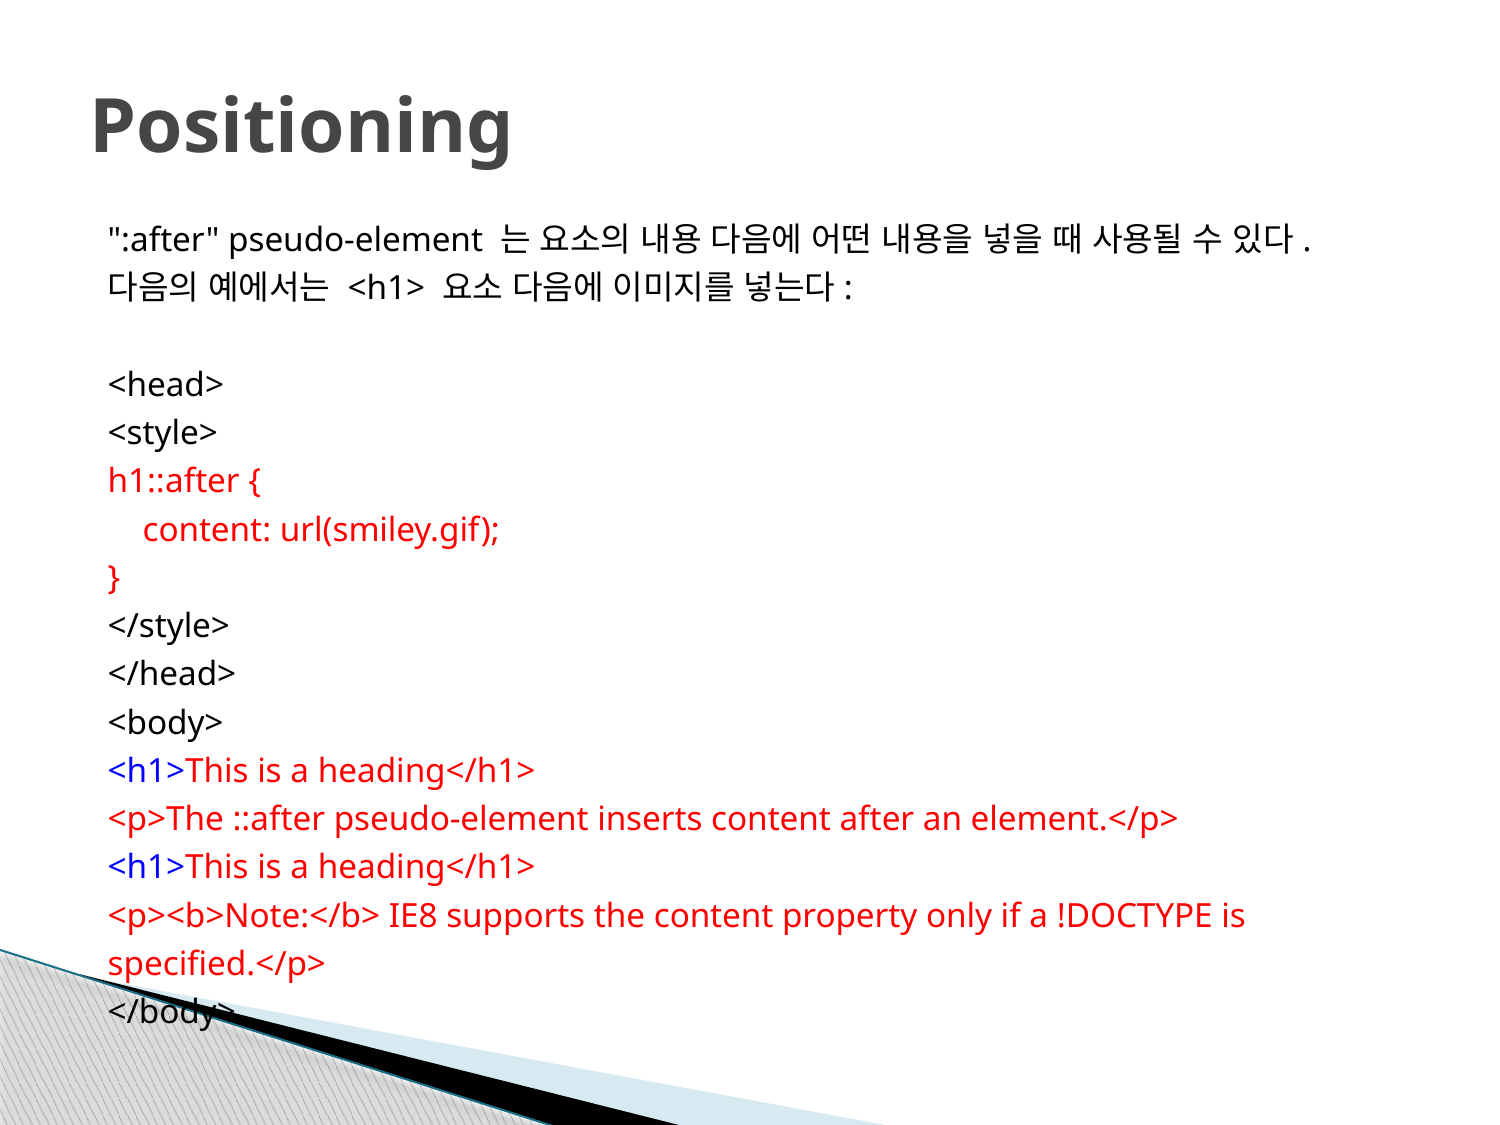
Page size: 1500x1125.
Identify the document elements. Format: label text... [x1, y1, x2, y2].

title Positioning [75, 45, 1425, 200]
list ":after" pseudo-element 는 요소의 내용 다음에 어떤 내용을 넣을 때 사용될 수 있다. 다음의 예에서는 <h1> 요소 다음에 이미지를 넣는다: <head> <style> h1::after { content: url(smiley.gif); } </style> </head> <body> <h1>This is a heading</h1> <p>The ::after pseudo-element inserts content after an element.</p> <h1>This is a heading</h1> <p><b>Note:</b> IE8 supports the content property only if a !DOCTYPE is specified.</p> </body> [75, 210, 1425, 1008]
